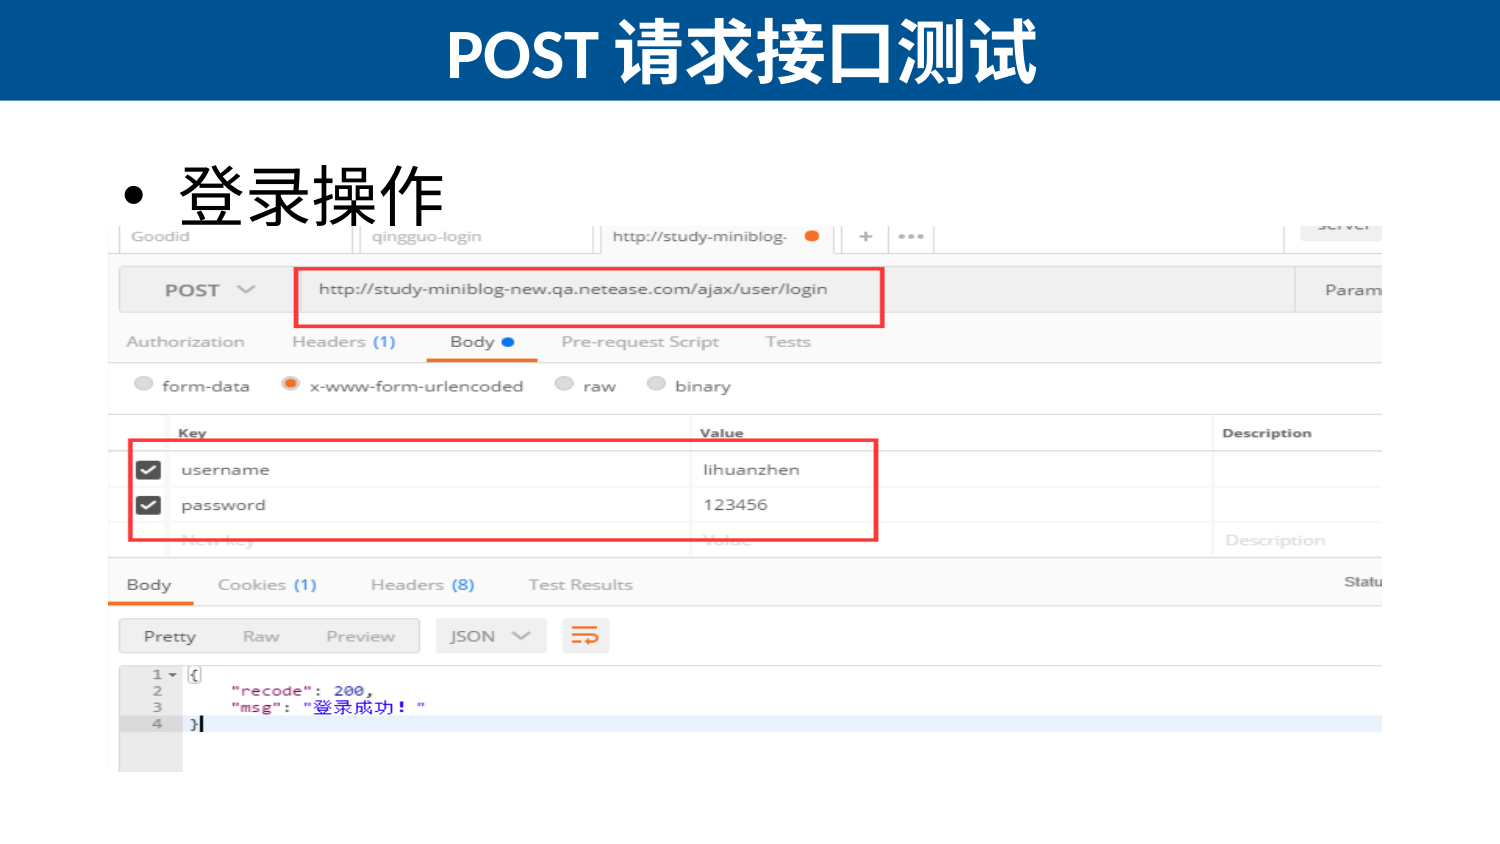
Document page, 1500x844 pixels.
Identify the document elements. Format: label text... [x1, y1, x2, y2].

title POST请求接口测试 [2, 0, 1483, 101]
picture [107, 226, 1382, 773]
list 登录操作 [107, 147, 1457, 704]
